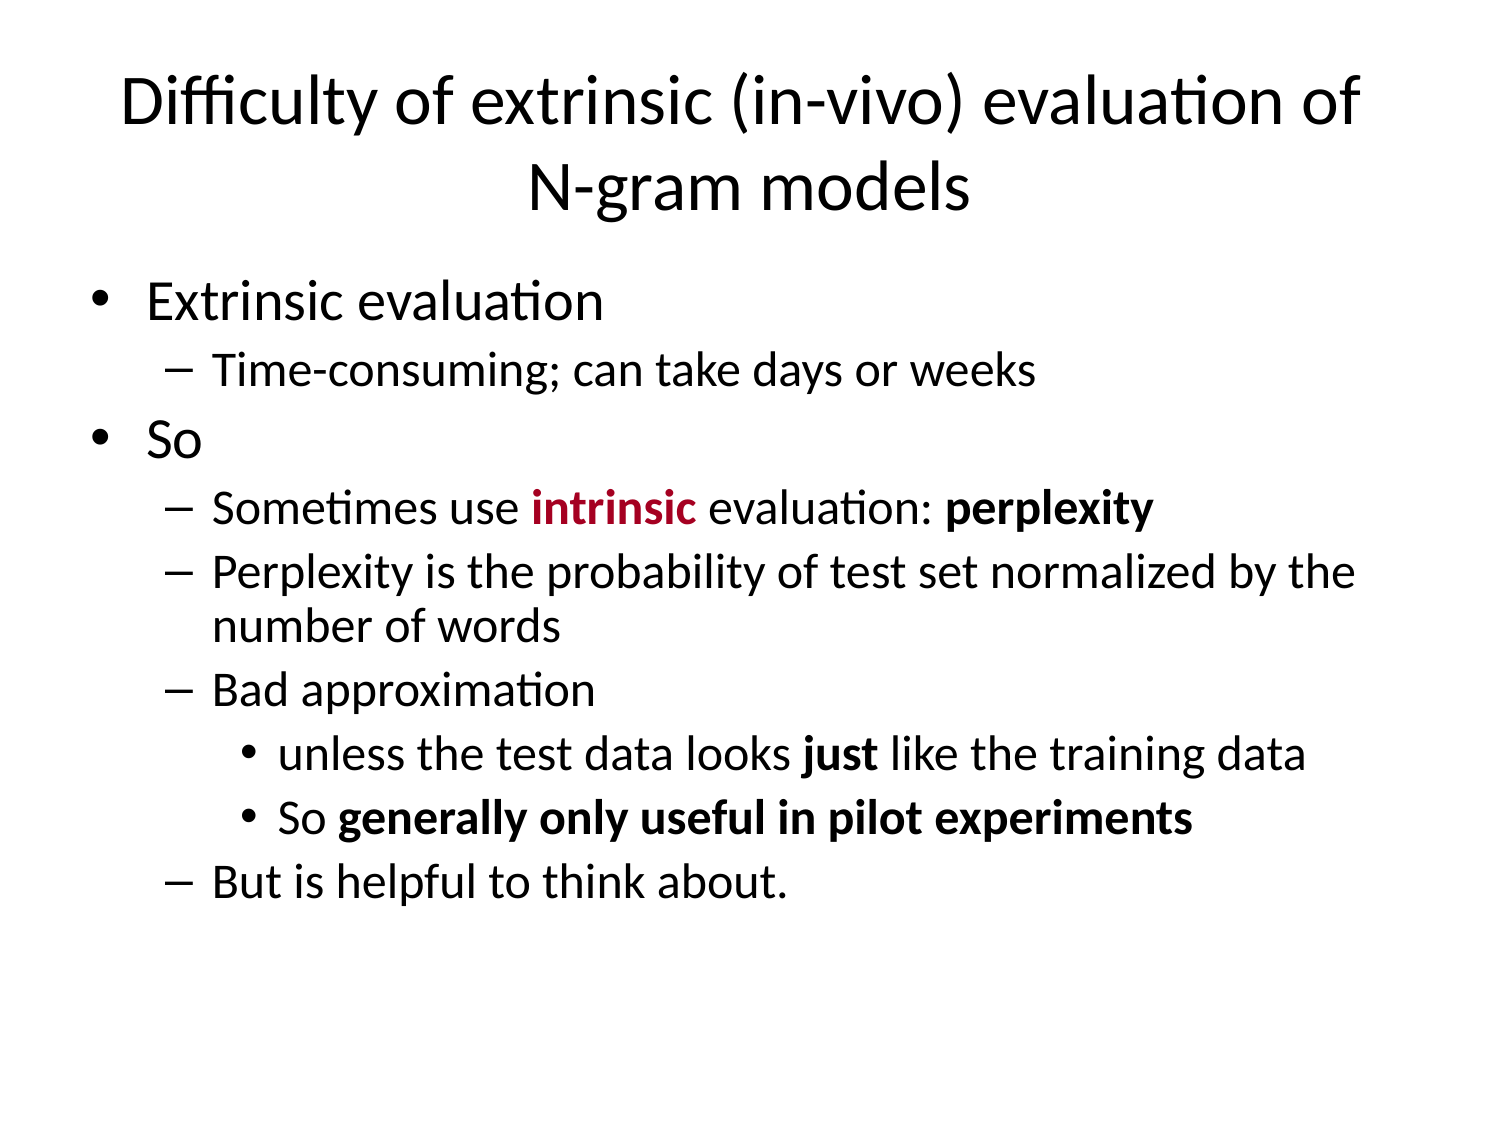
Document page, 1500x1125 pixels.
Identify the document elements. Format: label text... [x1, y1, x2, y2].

list Extrinsic evaluation Time-consuming; can take days or weeks So Sometimes use intrinsic evaluation: perplexity Perplexity is the probability of test set normalized by the number of words Bad approximation unless the test data looks just like the training data So generally only useful in pilot experiments But is helpful to think about. [75, 262, 1425, 1005]
title Difficulty of extrinsic (in-vivo) evaluation of N-gram models [75, 45, 1425, 233]
